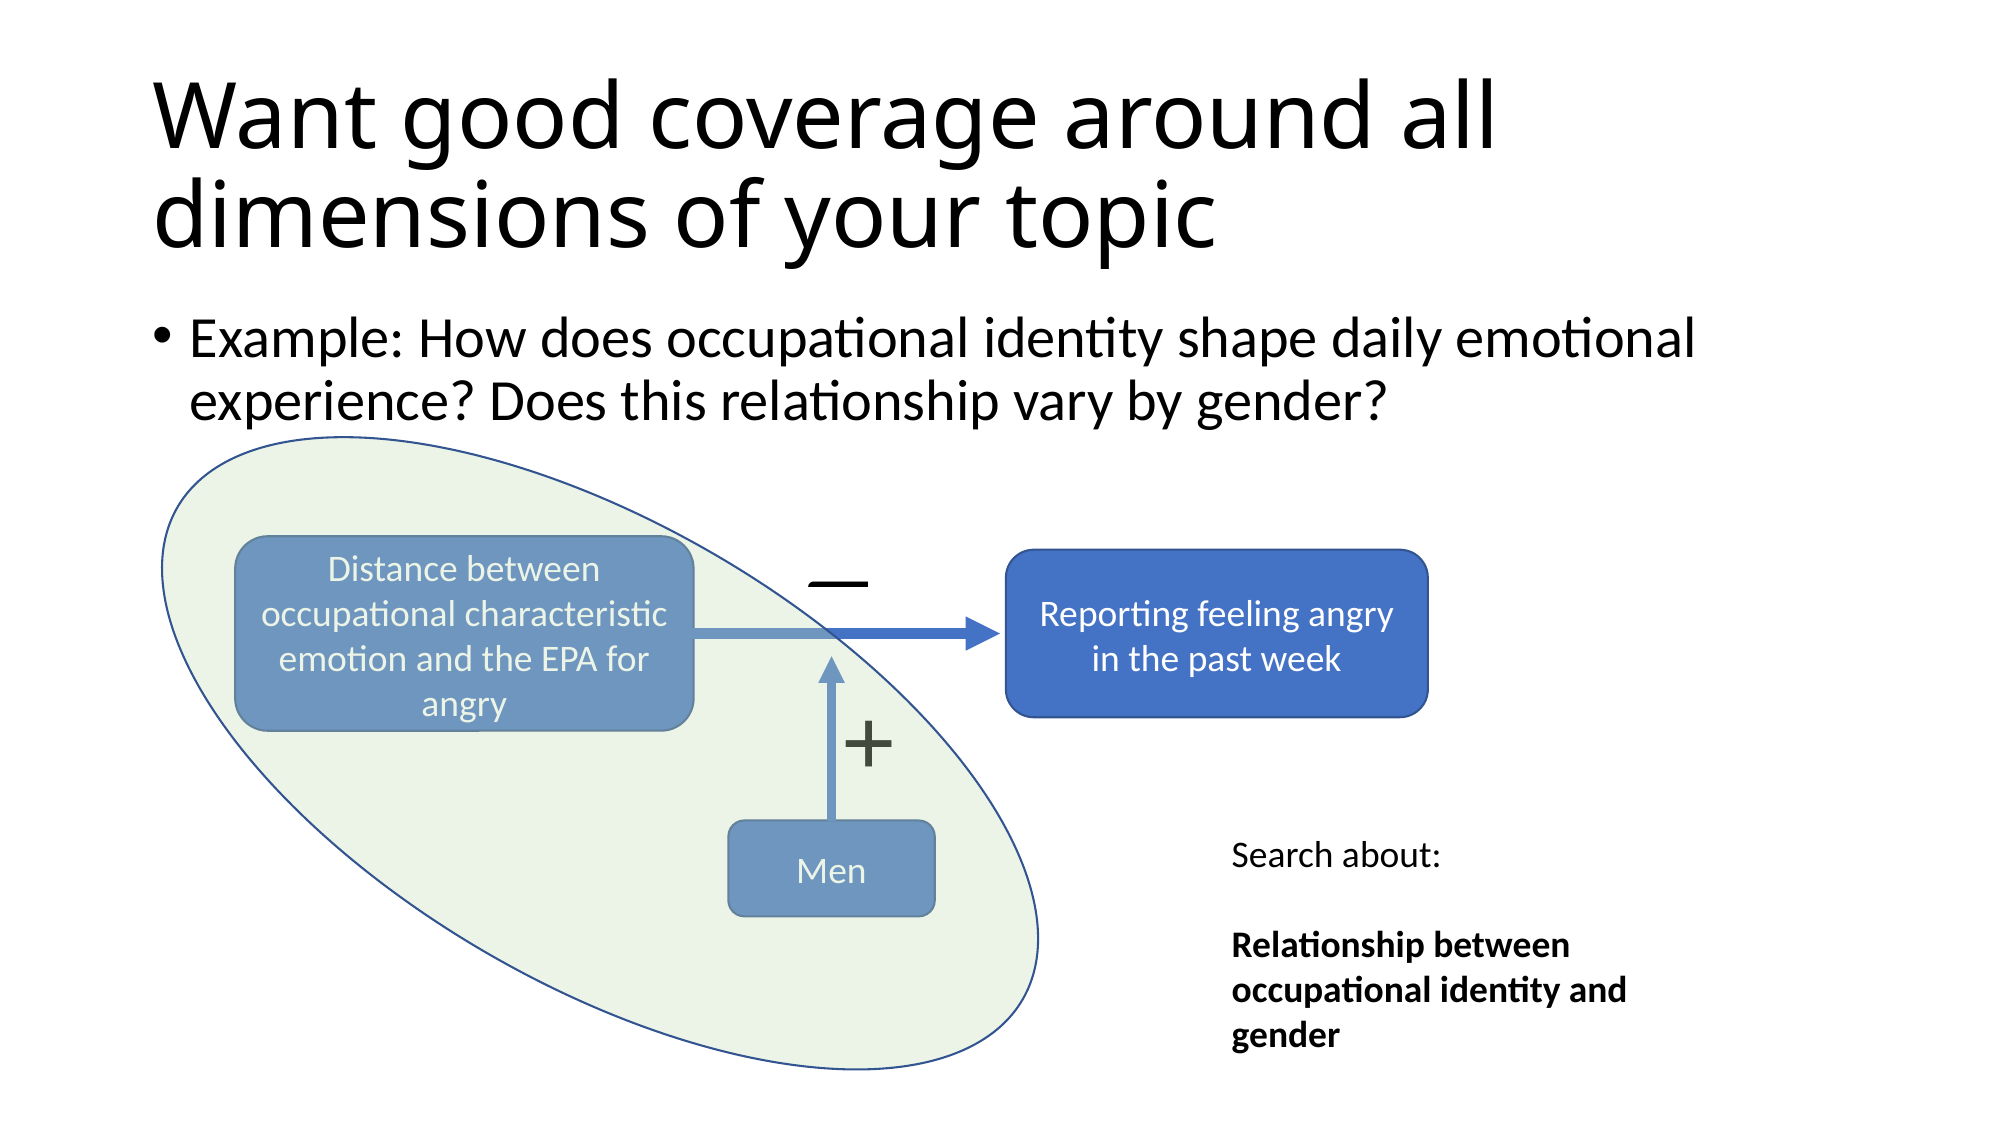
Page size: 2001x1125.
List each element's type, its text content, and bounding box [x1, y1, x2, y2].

picture [801, 505, 869, 587]
picture [841, 716, 896, 771]
text_box Search about: Relationship between occupational identity and gender [1216, 822, 1753, 1063]
title Want good coverage around all dimensions of your topic [137, 59, 1863, 278]
list Example: How does occupational identity shape daily emotional experience? Does this relationship vary by gender? [137, 299, 1863, 1014]
text_box Reporting feeling angry in the past week [1004, 548, 1429, 719]
text_box [160, 436, 1040, 1071]
